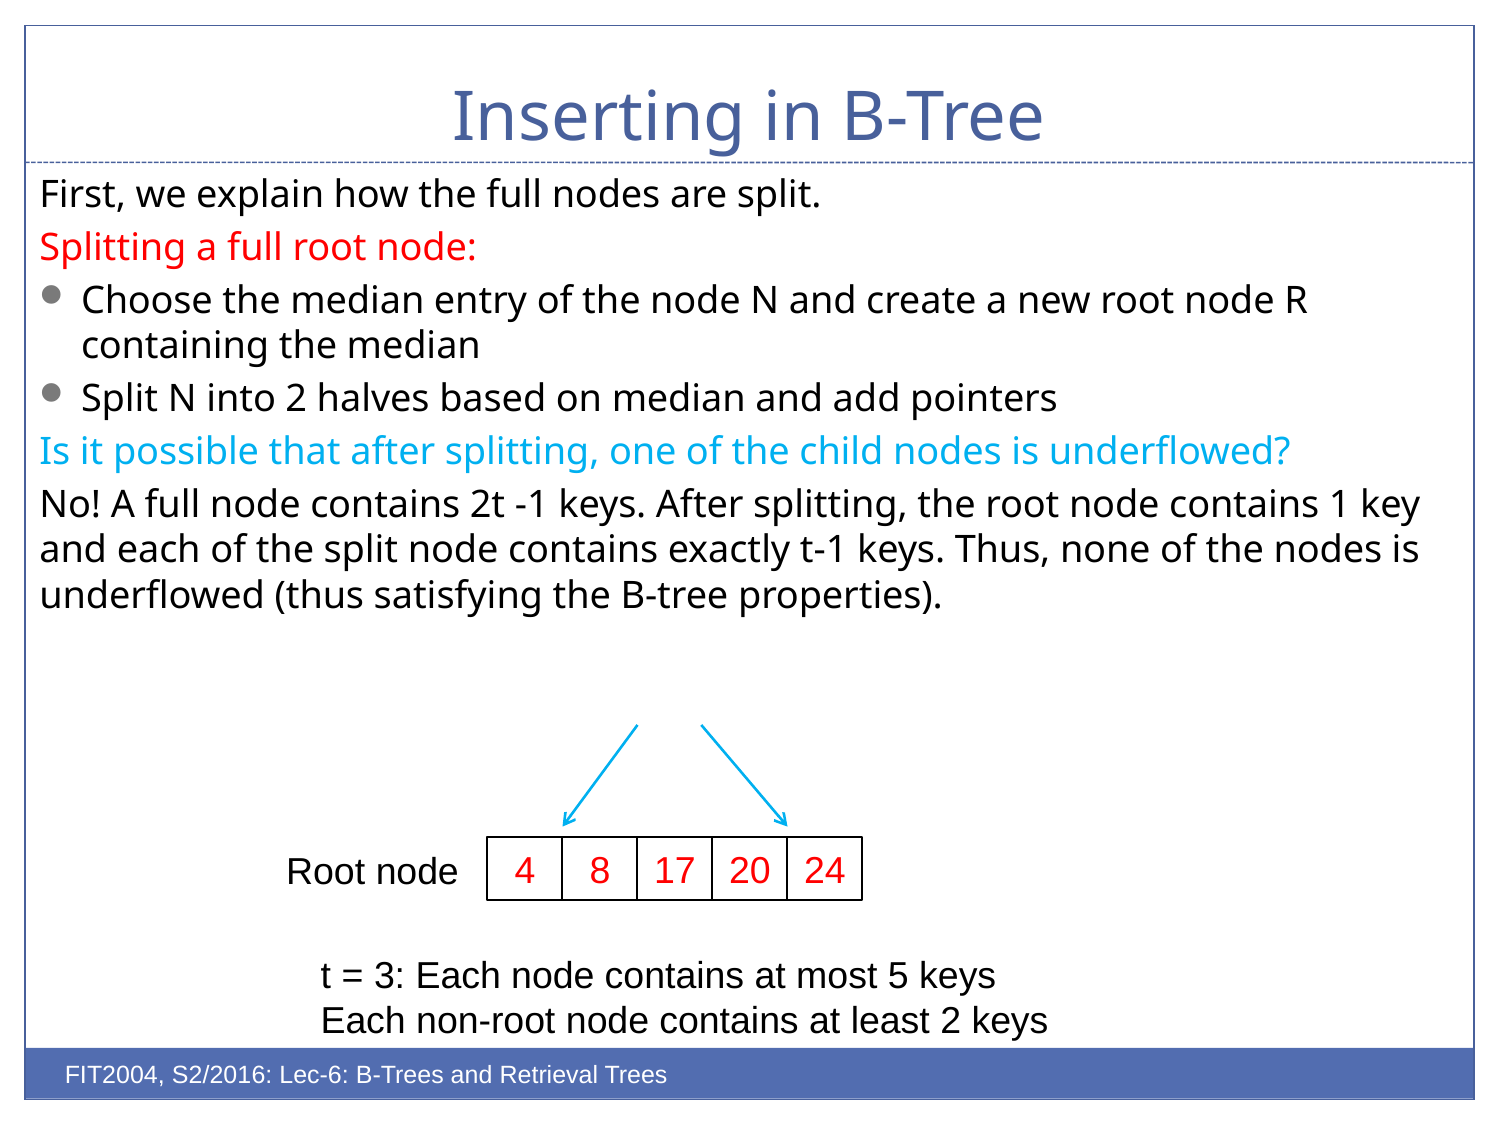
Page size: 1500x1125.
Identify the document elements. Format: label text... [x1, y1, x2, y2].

text_box 20 [711, 837, 786, 901]
text_box 24 [786, 837, 863, 901]
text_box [562, 724, 638, 827]
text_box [487, 837, 638, 901]
list First, we explain how the full nodes are split. Splitting a full root node: Choose the median entry of the node N and create a new root node R containing the median Split N into 2 halves based on median and add pointers Is it possible that after splitting, one of the child nodes is underflowed? No! A full node contains 2t -1 keys. After splitting, the root node contains 1 key and each of the split node contains exactly t-1 keys. Thus, none of the nodes is underflowed (thus satisfying the B-tree properties). [24, 162, 1475, 625]
title Inserting in B-Tree [49, 37, 1450, 162]
text_box t = 3: Each node contains at most 5 keys Each non-root node contains at least 2 keys [305, 943, 1064, 1049]
footer FIT2004, S2/2016: Lec-6: B-Trees and Retrieval Trees [50, 1051, 800, 1112]
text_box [700, 724, 788, 827]
text_box 17 [639, 837, 711, 901]
text_box Root node [271, 839, 474, 900]
